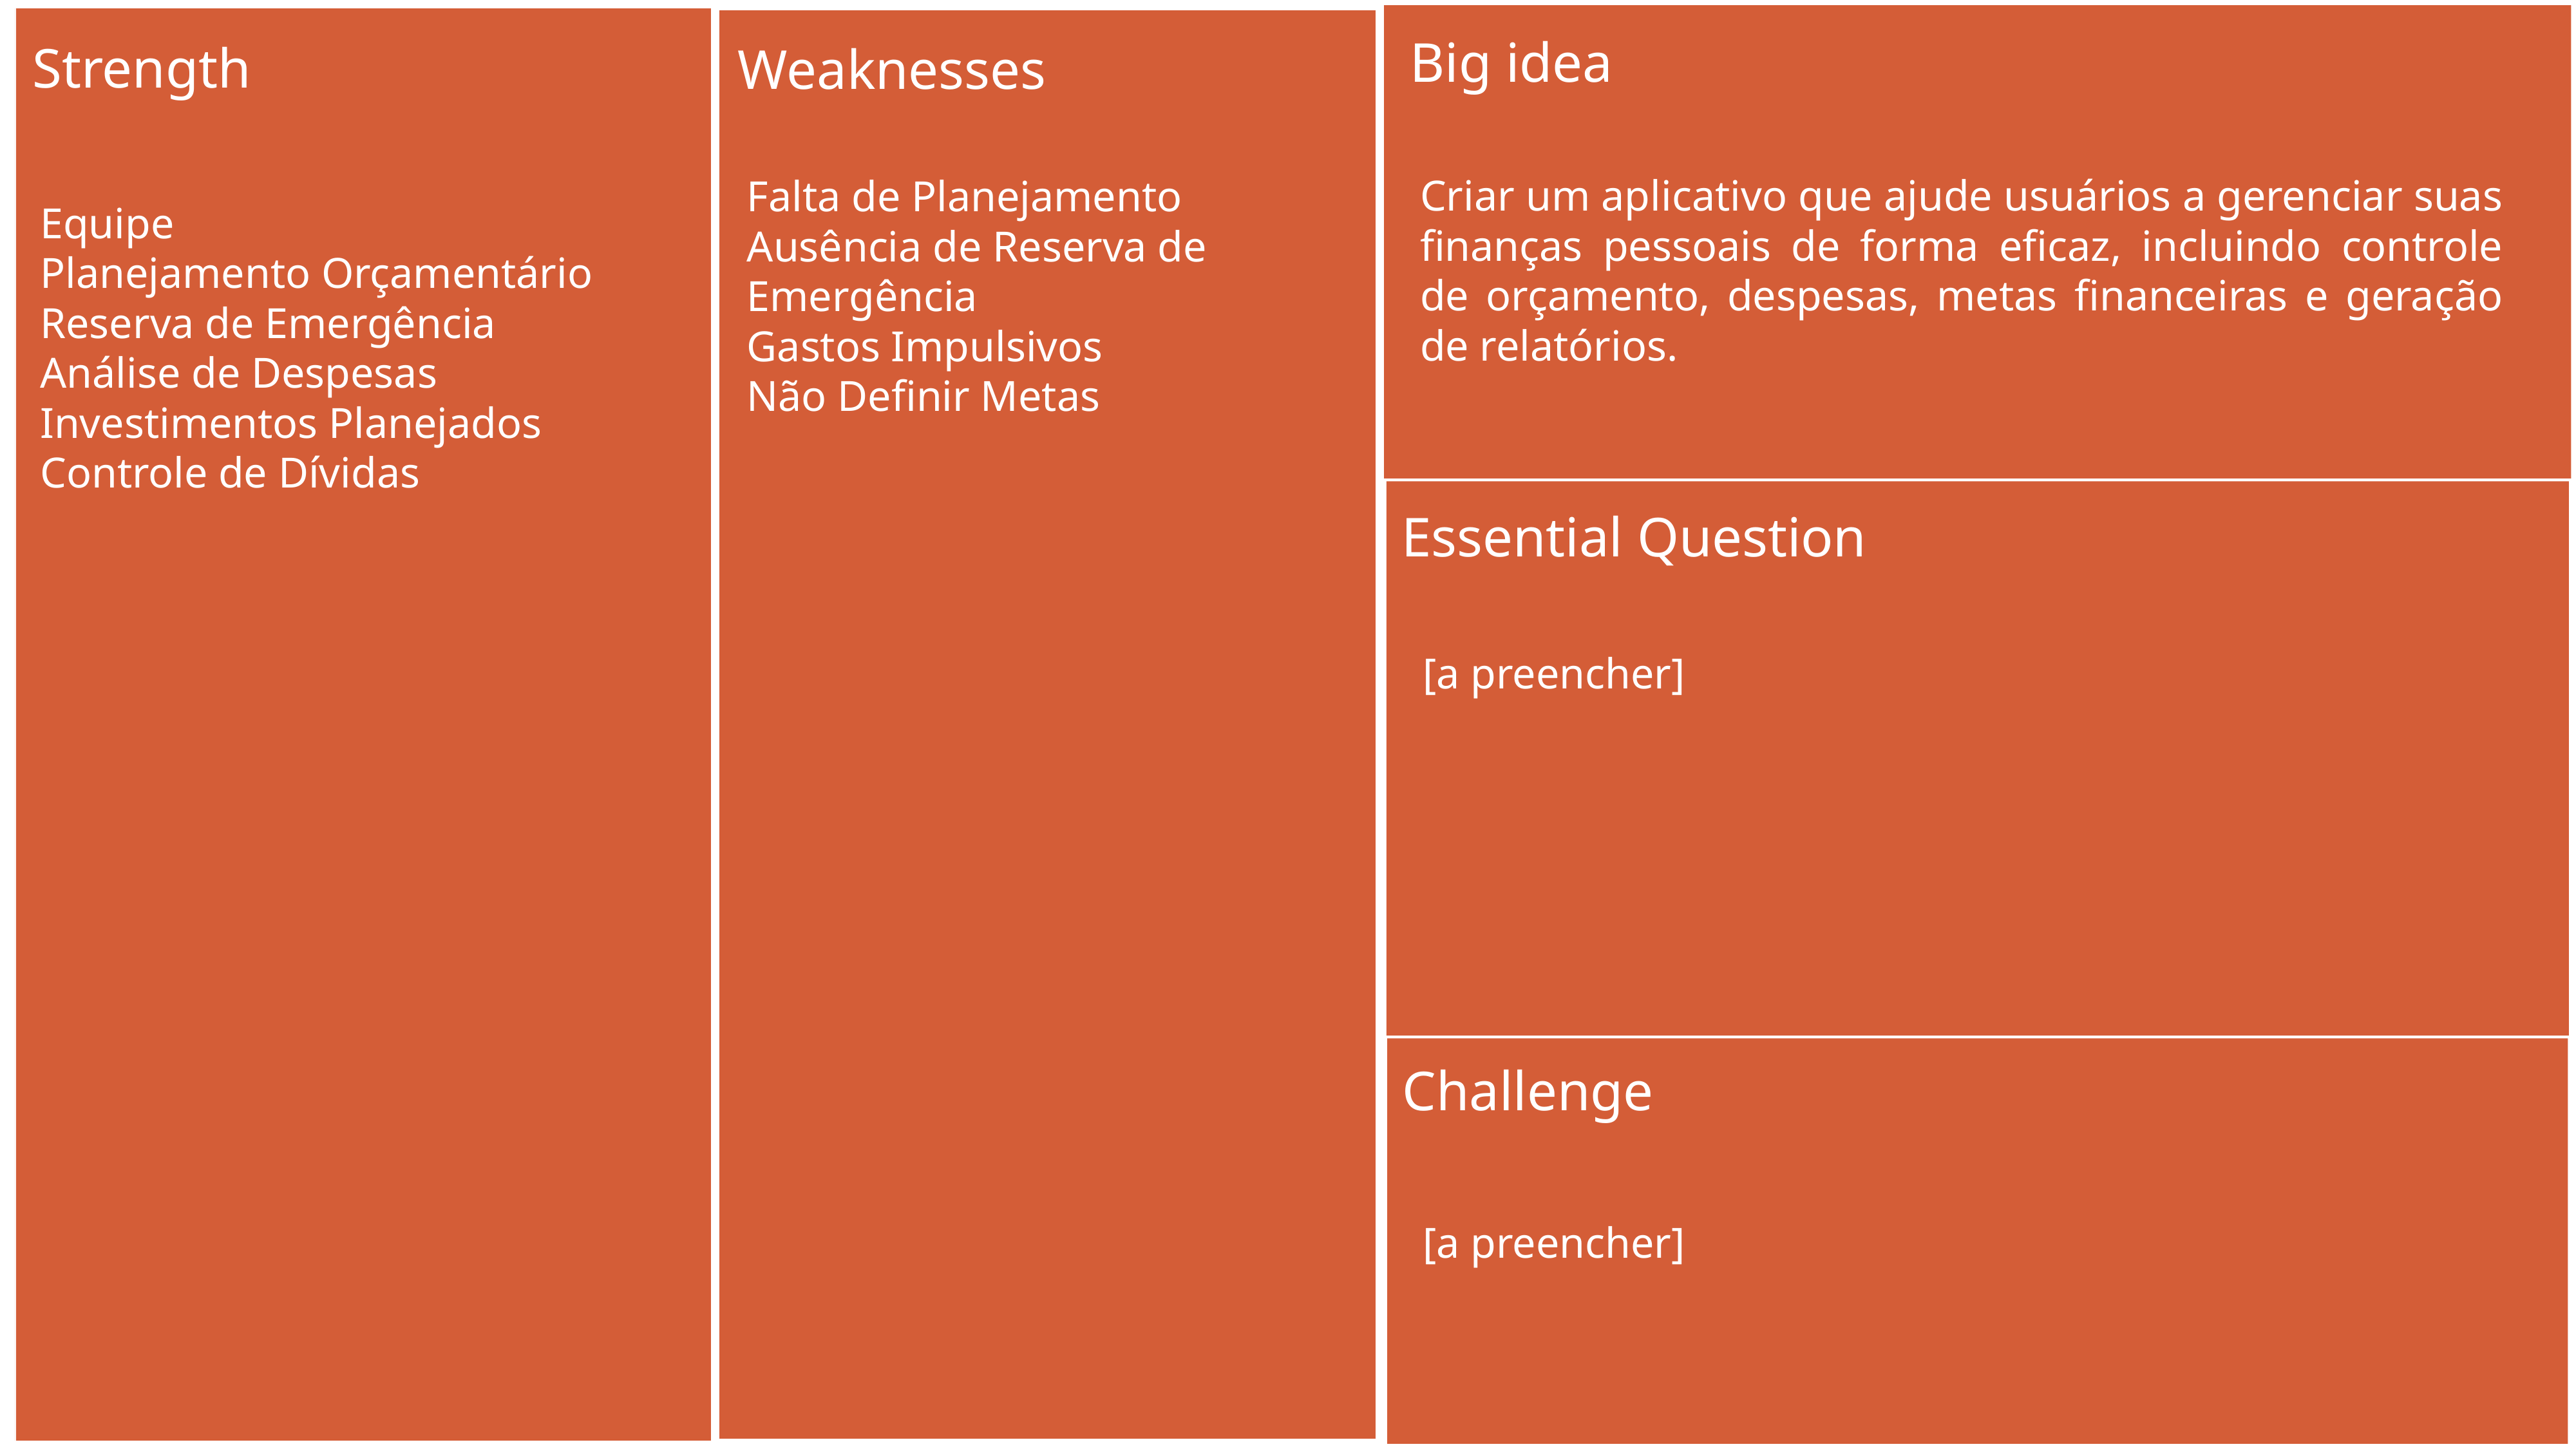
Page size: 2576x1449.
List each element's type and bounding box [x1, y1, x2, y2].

text_box [15, 5, 2571, 1444]
